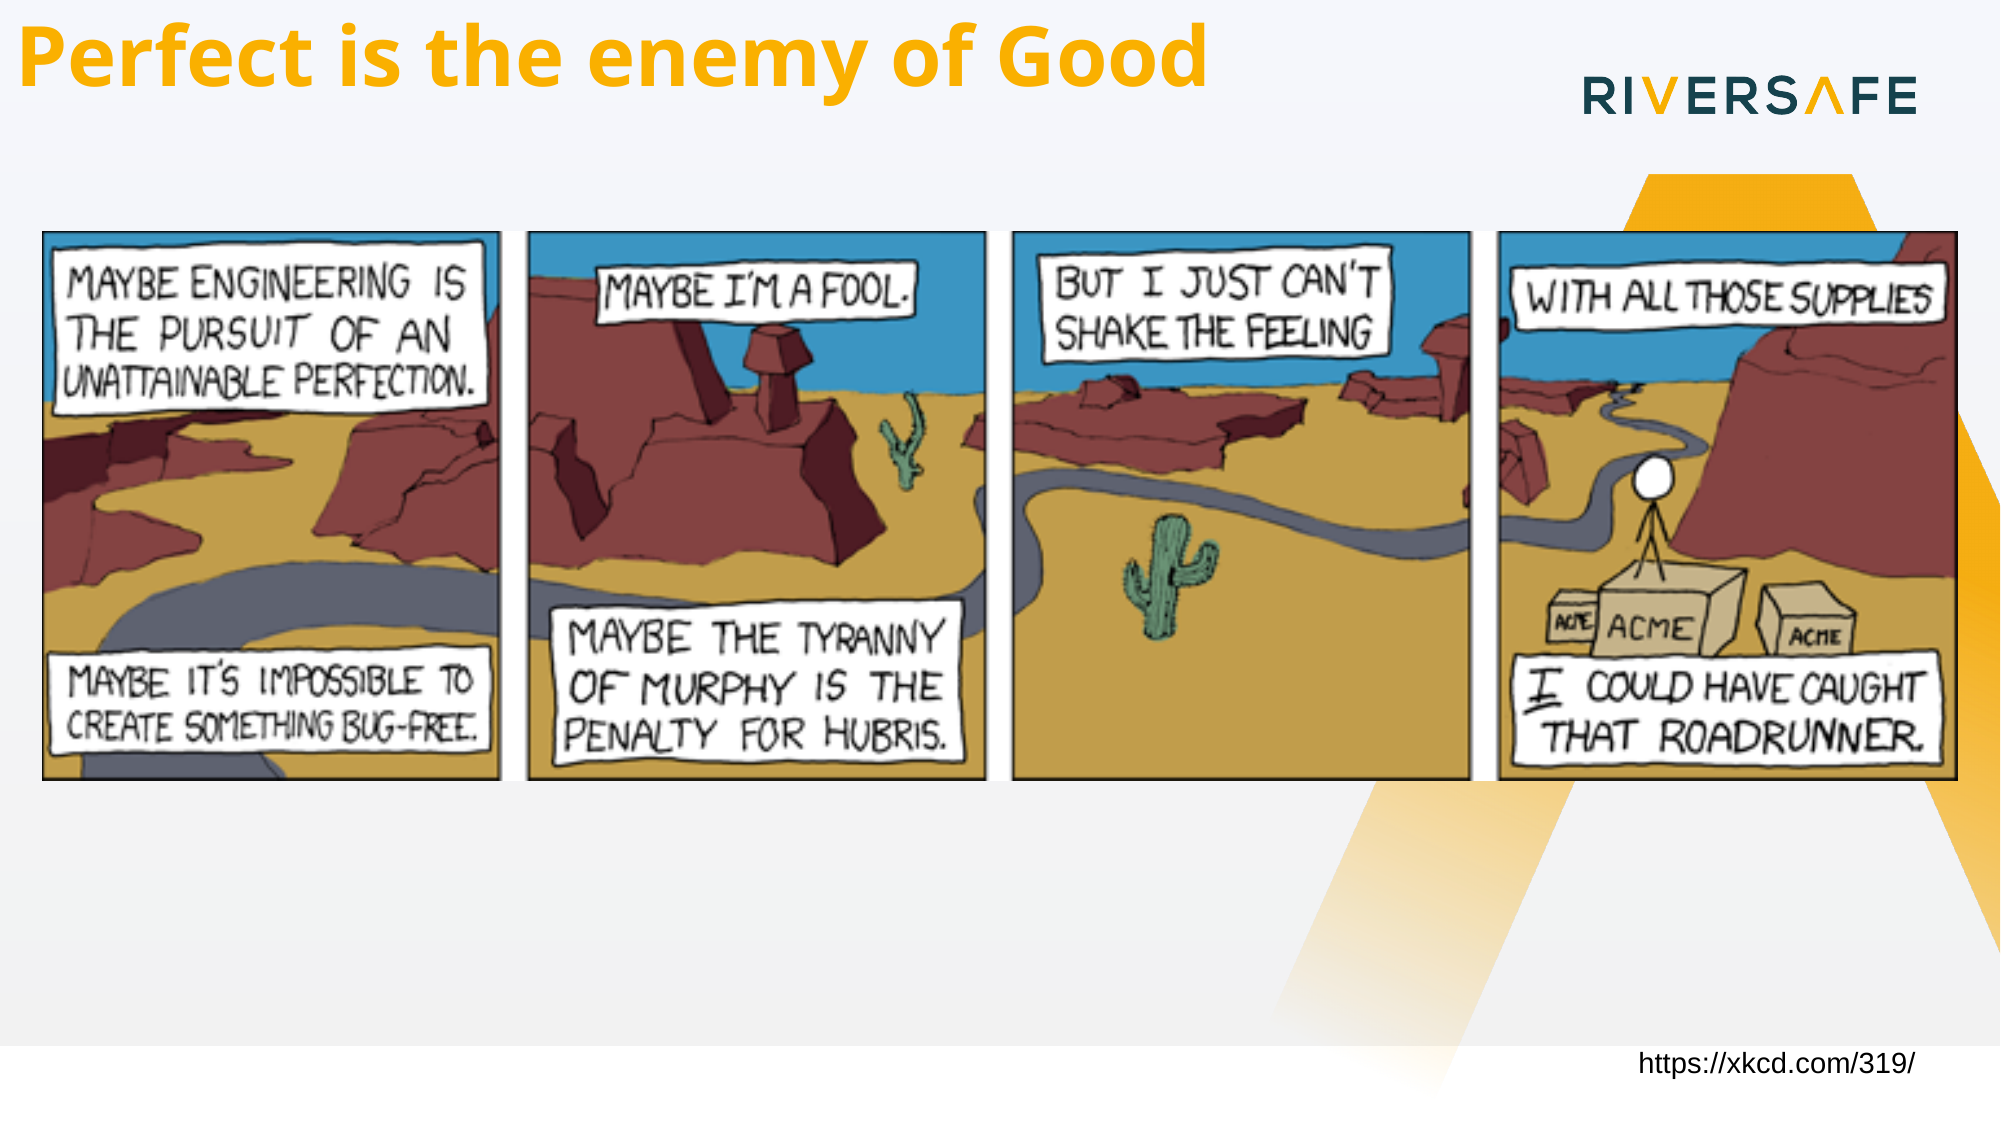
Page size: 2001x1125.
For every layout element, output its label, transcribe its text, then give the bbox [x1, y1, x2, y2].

text_box https://xkcd.com/319/ [1623, 1037, 2000, 1088]
picture [42, 174, 2001, 1125]
text_box Perfect is the enemy of Good [0, 6, 1400, 87]
picture [1584, 75, 1916, 115]
